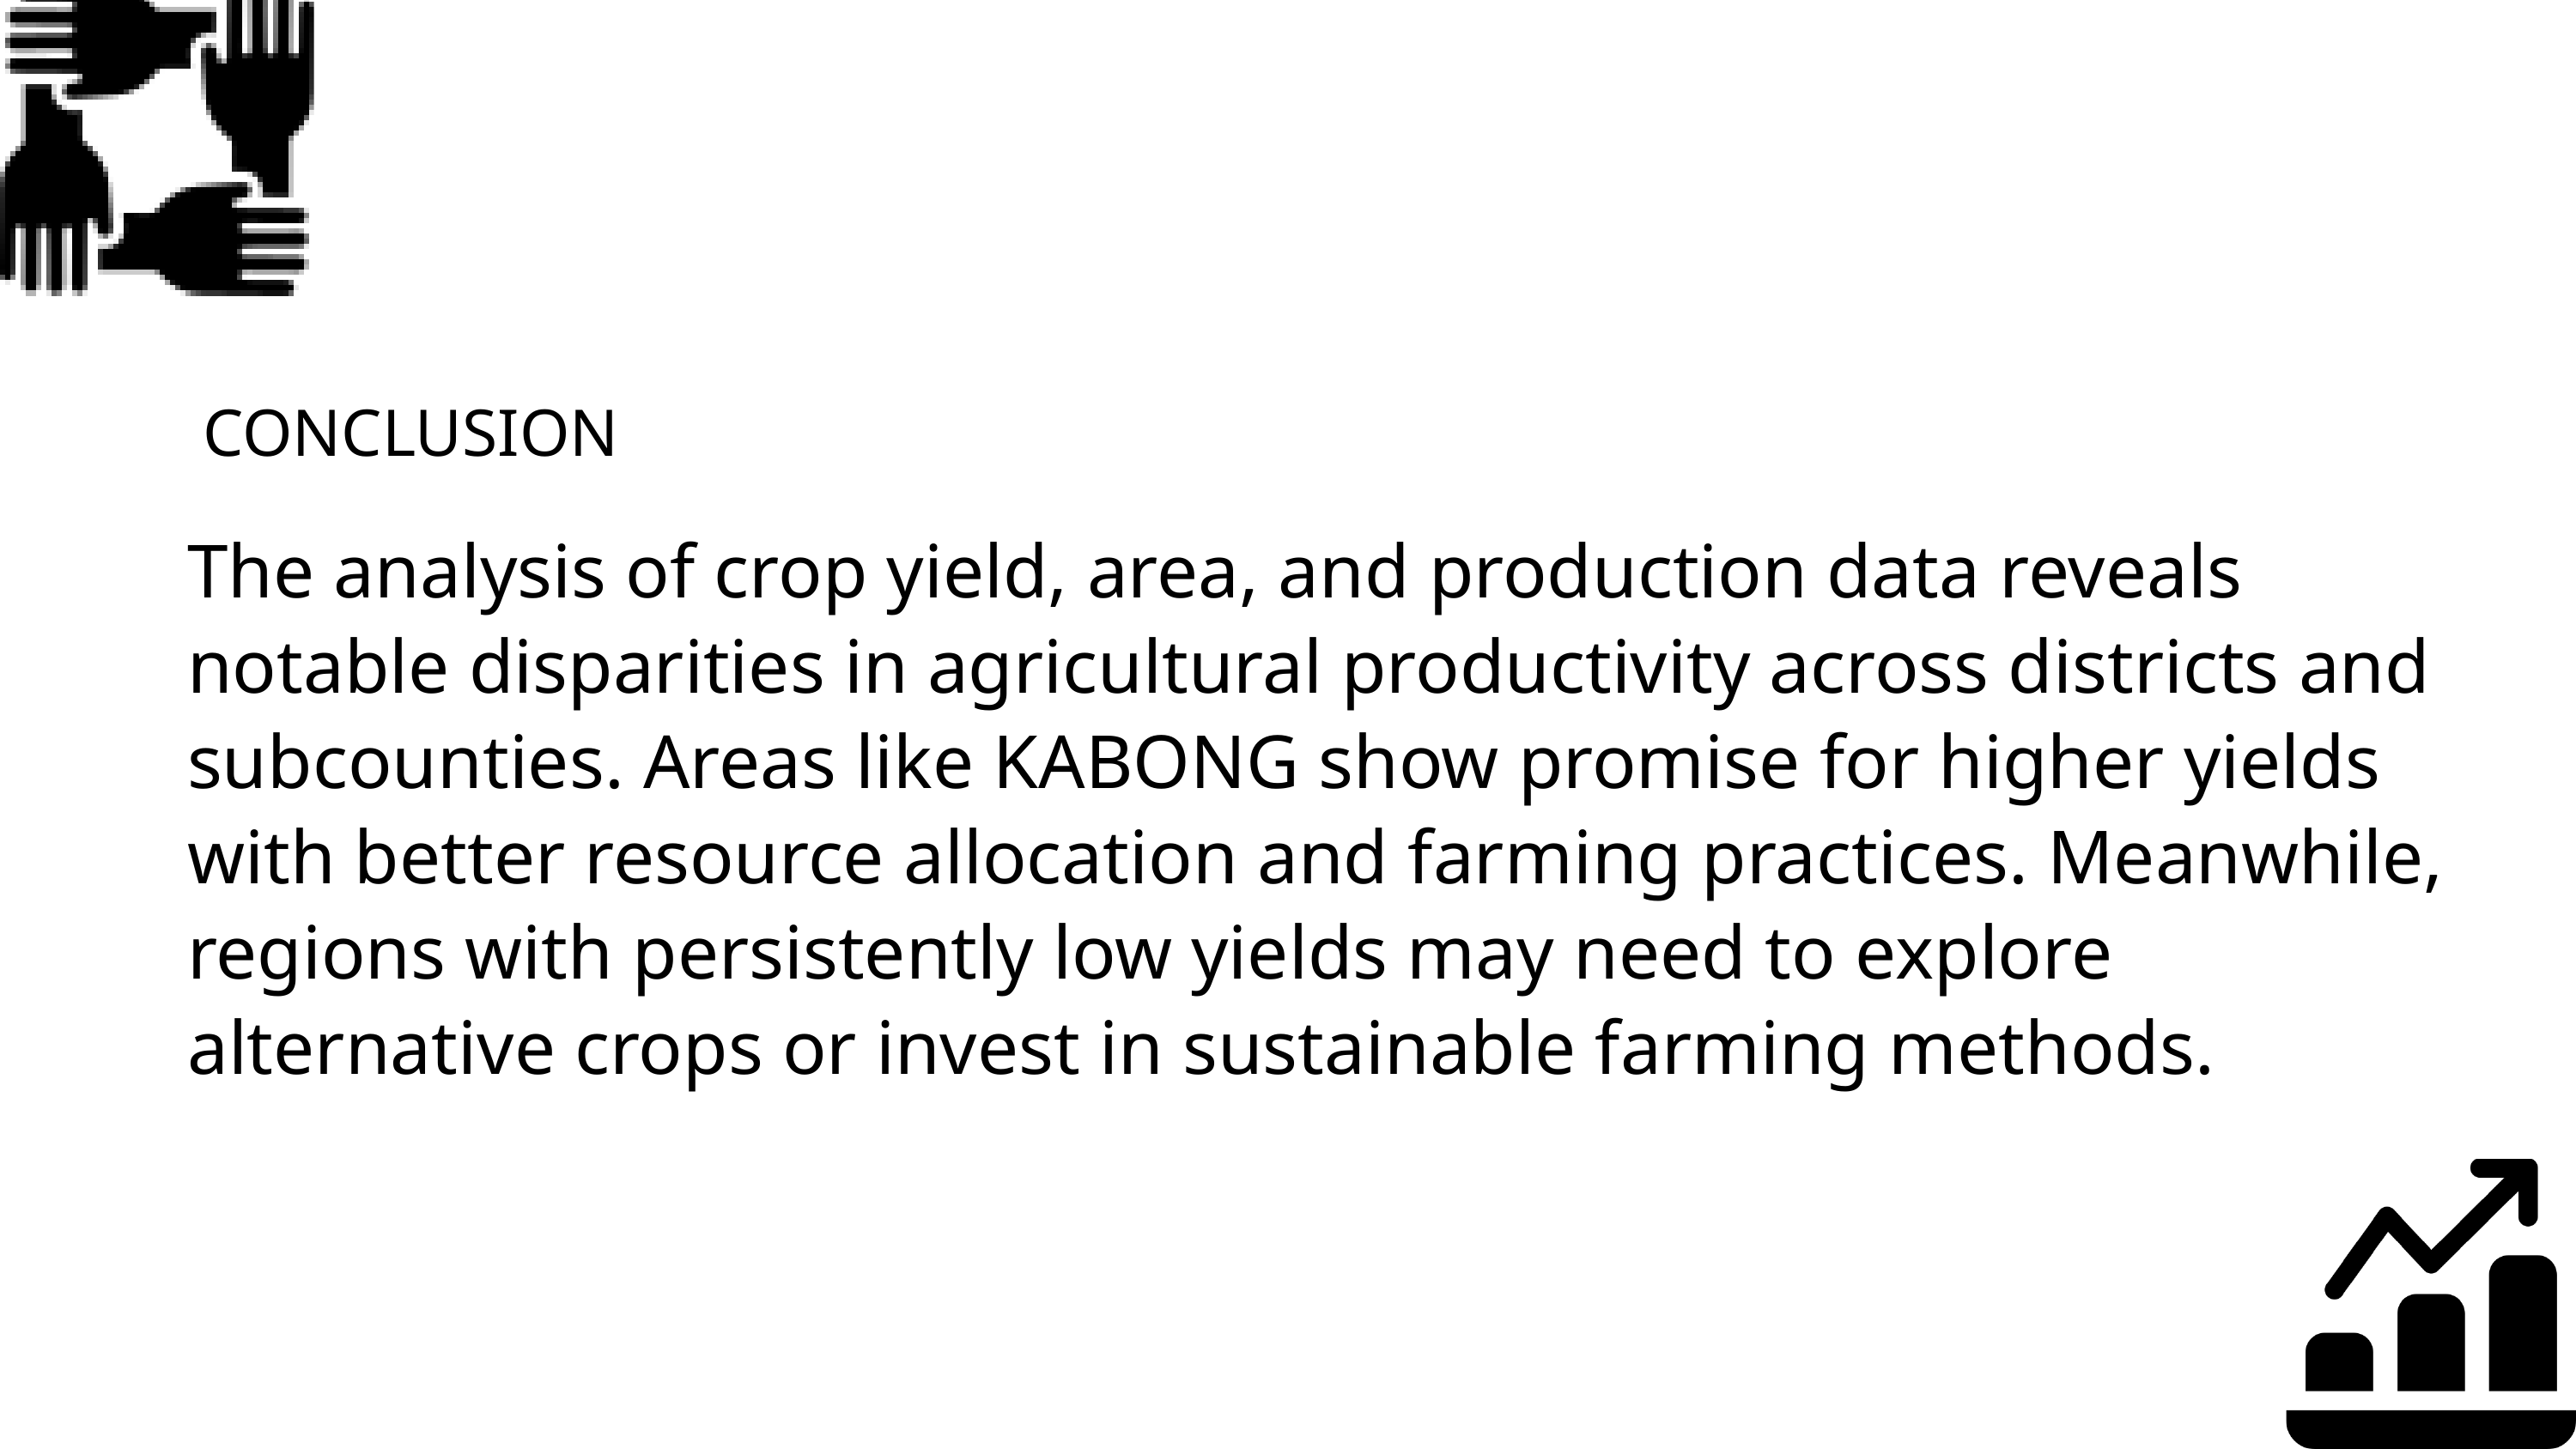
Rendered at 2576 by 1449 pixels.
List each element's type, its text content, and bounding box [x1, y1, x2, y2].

text_box CONCLUSION [187, 385, 635, 470]
text_box The analysis of crop yield, area, and production data reveals notable disparities in agricultural productivity across districts and subcounties. Areas like KABONG show promise for higher yields with better resource allocation and farming practices. Meanwhile, regions with persistently low yields may need to explore alternative crops or invest in sustainable farming methods. [187, 517, 2464, 1090]
text_box [0, 0, 314, 296]
text_box [2286, 1159, 2576, 1449]
